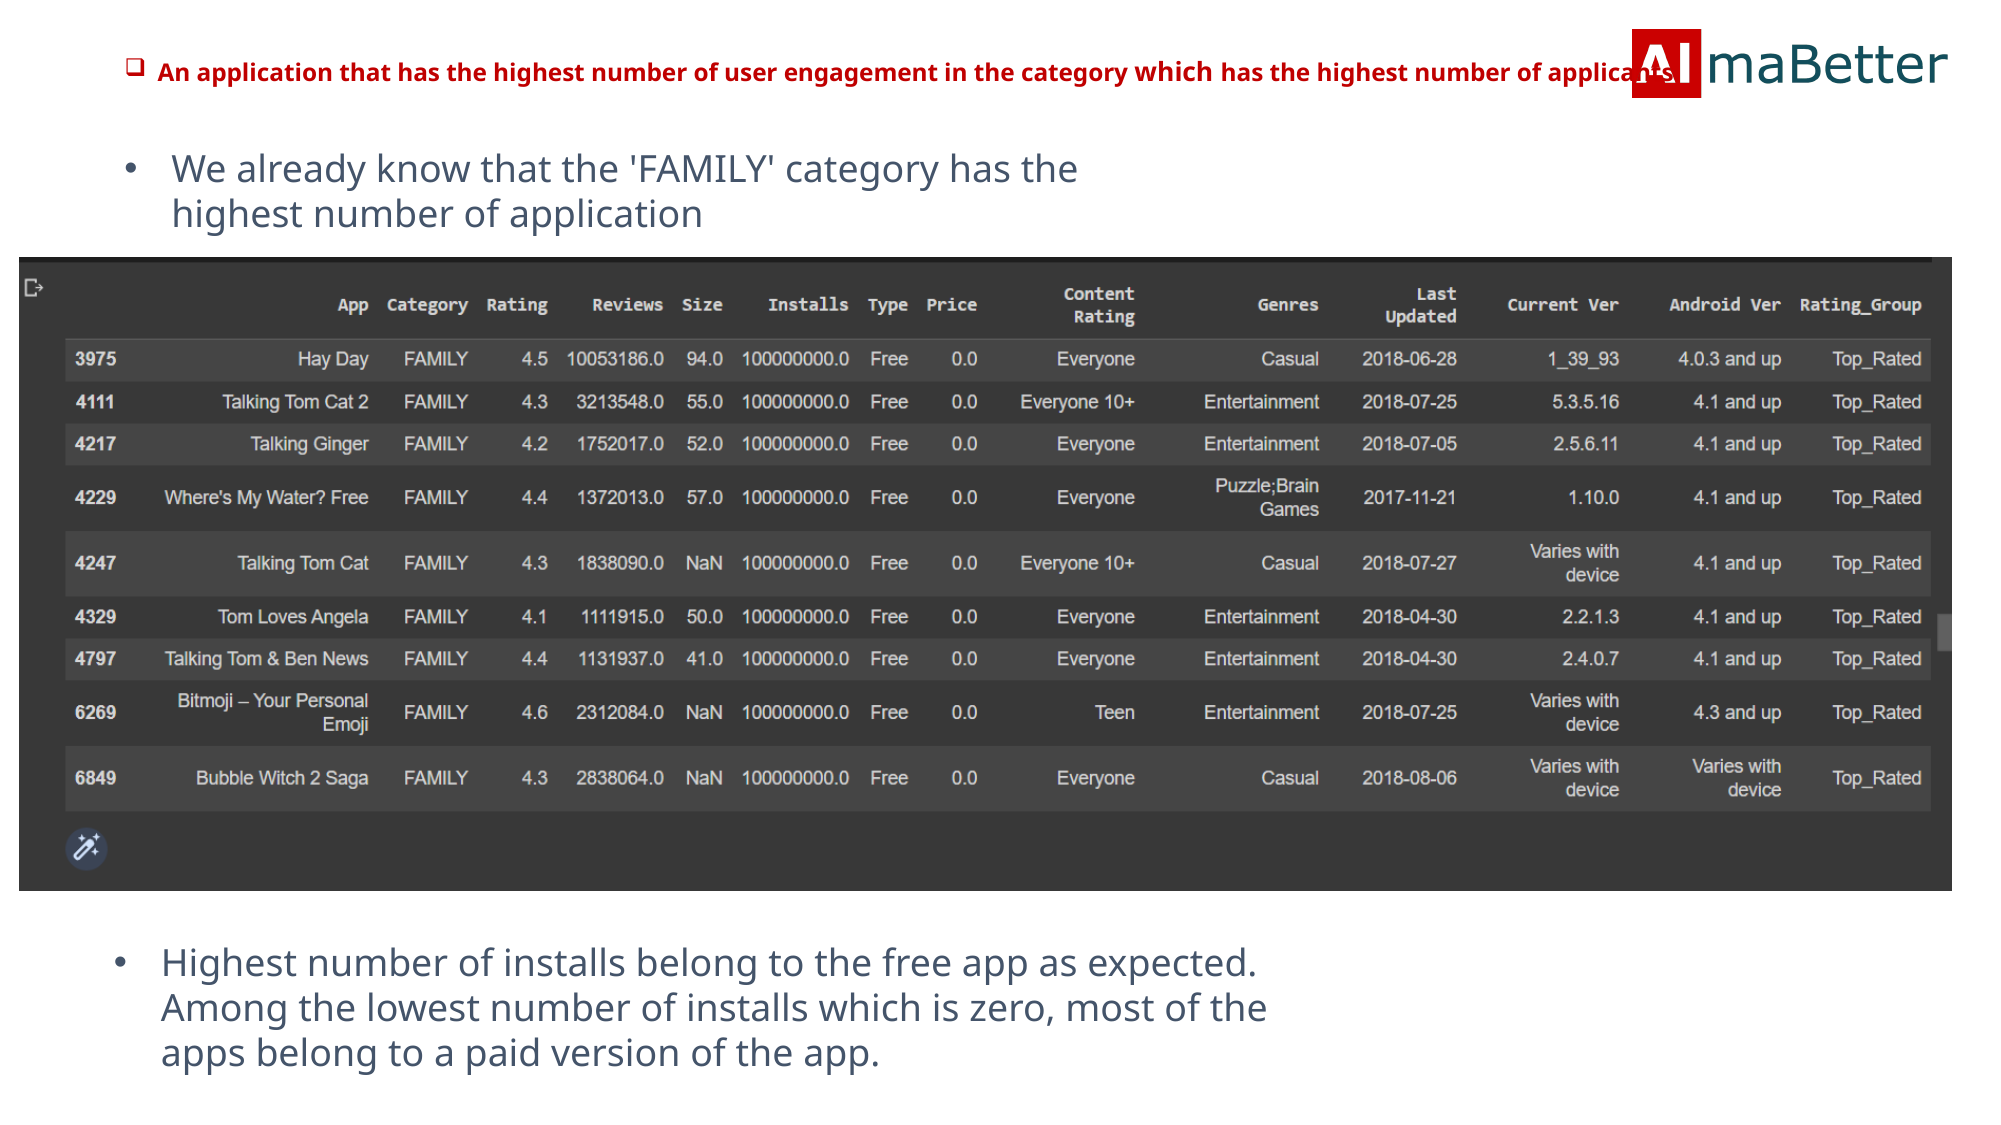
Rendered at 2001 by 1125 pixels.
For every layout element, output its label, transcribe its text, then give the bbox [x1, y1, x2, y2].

picture [1632, 29, 1954, 98]
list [19, 257, 1952, 891]
text_box We already know that the 'FAMILY' category has the highest number of application [109, 137, 1226, 243]
text_box Highest number of installs belong to the free app as expected. Among the lowest number of installs which is zero, most of the apps belong to a paid version of the app. [99, 931, 1303, 1082]
title An application that has the highest number of user engagement in the category which has the highest number of applicants. [109, 41, 1835, 162]
